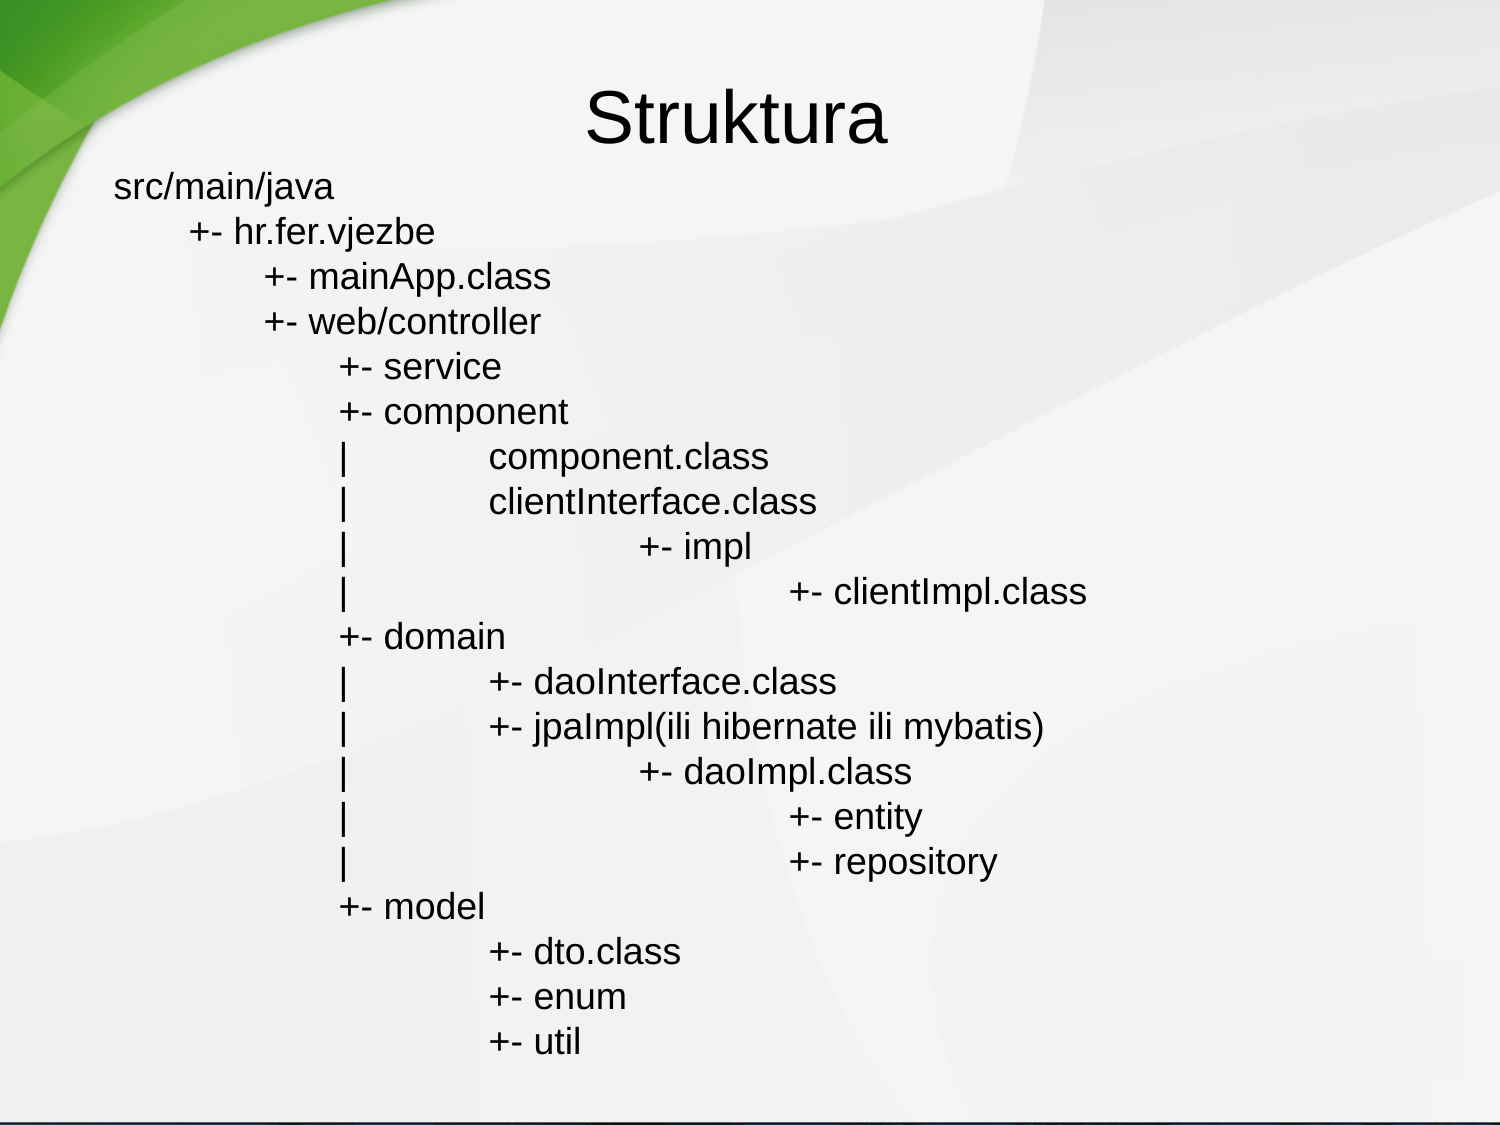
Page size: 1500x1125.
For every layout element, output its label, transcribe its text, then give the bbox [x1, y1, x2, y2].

text_box src/main/java +- hr.fer.vjezbe +- mainApp.class +- web/controller +- service +- component | component.class | clientInterface.class | +- impl | +- clientImpl.class +- domain | +- daoInterface.class | +- jpaImpl(ili hibernate ili mybatis) | +- daoImpl.class | +- entity | +- repository +- model +- dto.class +- enum +- util [98, 154, 1375, 1092]
text_box Struktura [98, 60, 1375, 154]
picture [0, 0, 1500, 1125]
